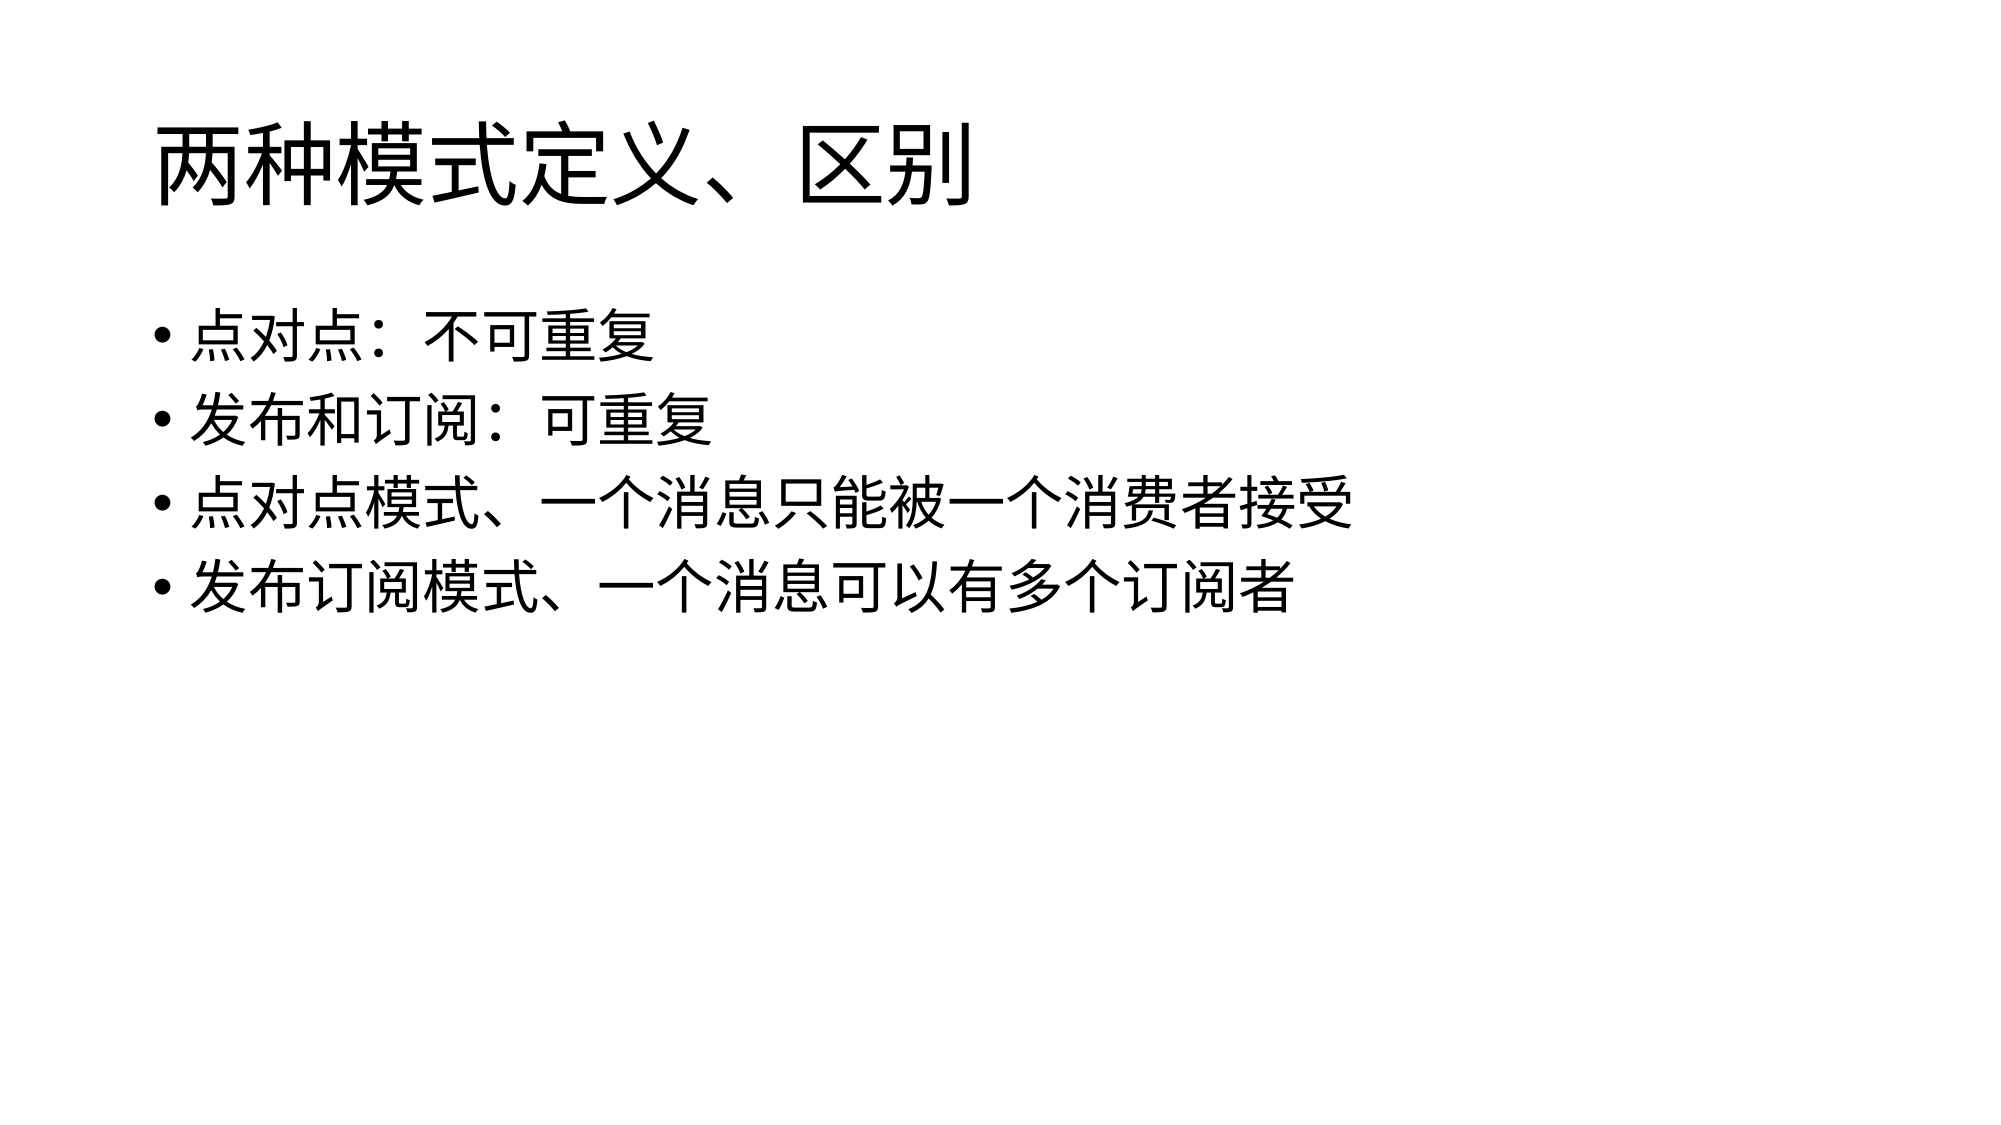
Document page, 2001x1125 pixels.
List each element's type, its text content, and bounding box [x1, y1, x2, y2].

title 两种模式定义、区别 [137, 59, 1863, 278]
list 点对点：不可重复 发布和订阅：可重复 点对点模式、一个消息只能被一个消费者接受 发布订阅模式、一个消息可以有多个订阅者 [137, 299, 1863, 1014]
